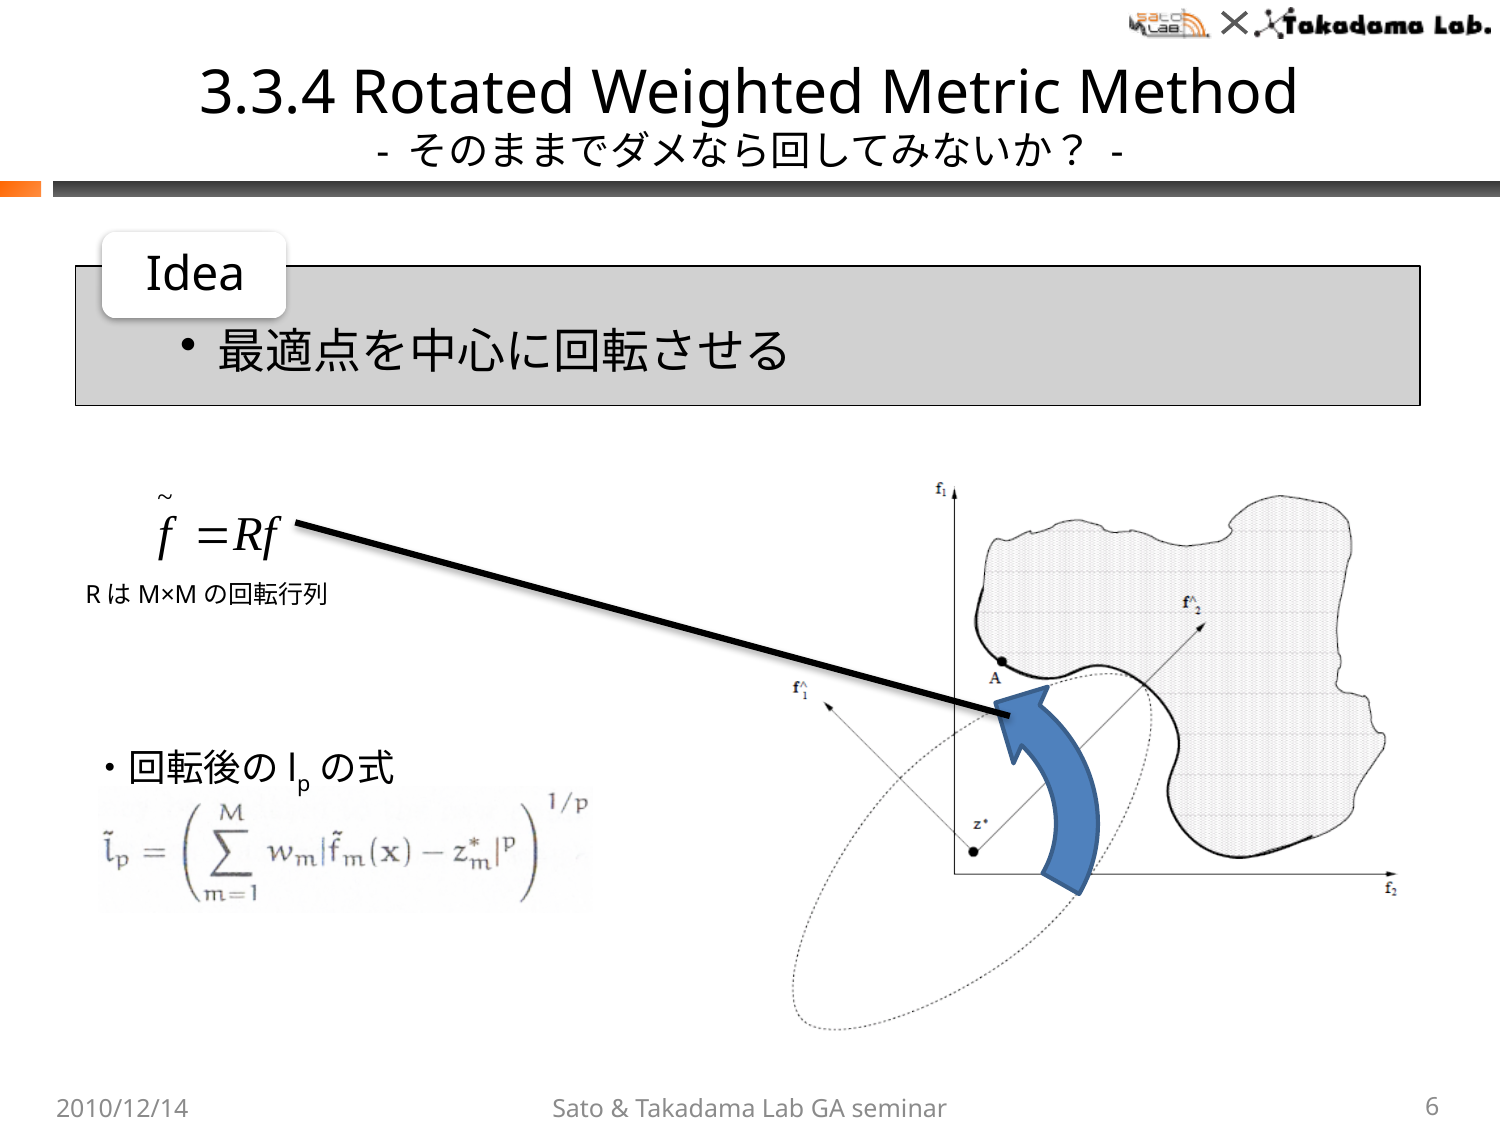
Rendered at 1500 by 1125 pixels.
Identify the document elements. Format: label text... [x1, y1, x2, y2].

picture [98, 786, 593, 914]
title 3.3.4 Rotated Weighted Metric Method - そのままでダメなら回してみないか？ - [41, 45, 1459, 182]
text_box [75, 231, 1421, 410]
picture [1254, 7, 1491, 39]
picture [1128, 7, 1212, 39]
footer Sato & Takadama Lab GA seminar [466, 1094, 1034, 1121]
text_box RはM×Mの回転行列 [70, 571, 290, 616]
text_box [295, 522, 1011, 717]
picture [776, 473, 1418, 1037]
slide_number 6 [1104, 1094, 1455, 1121]
text_box ・回転後のlpの式 [76, 736, 410, 803]
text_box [141, 473, 296, 572]
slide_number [40, 1094, 391, 1121]
